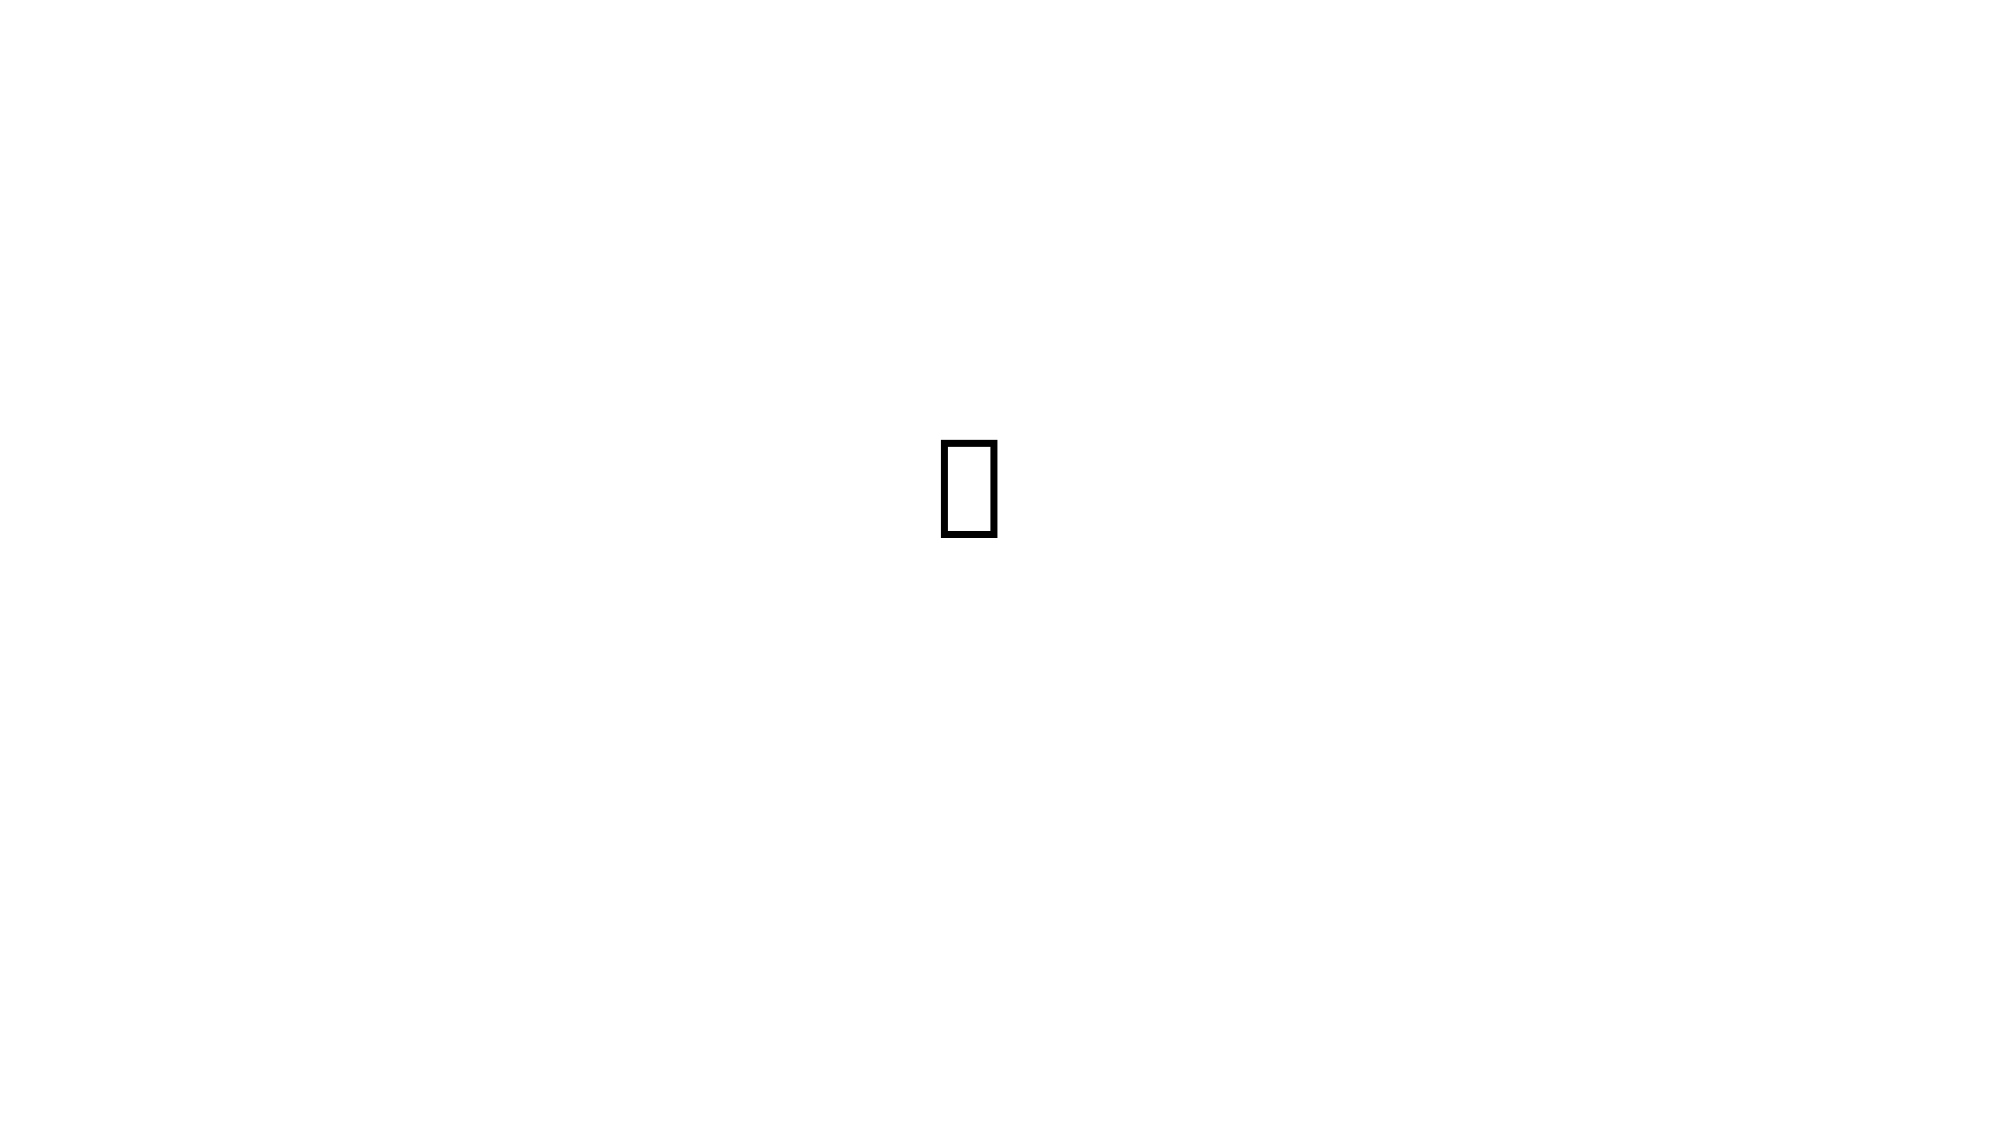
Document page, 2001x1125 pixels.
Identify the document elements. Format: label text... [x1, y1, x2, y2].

text_box  [702, 393, 1300, 574]
